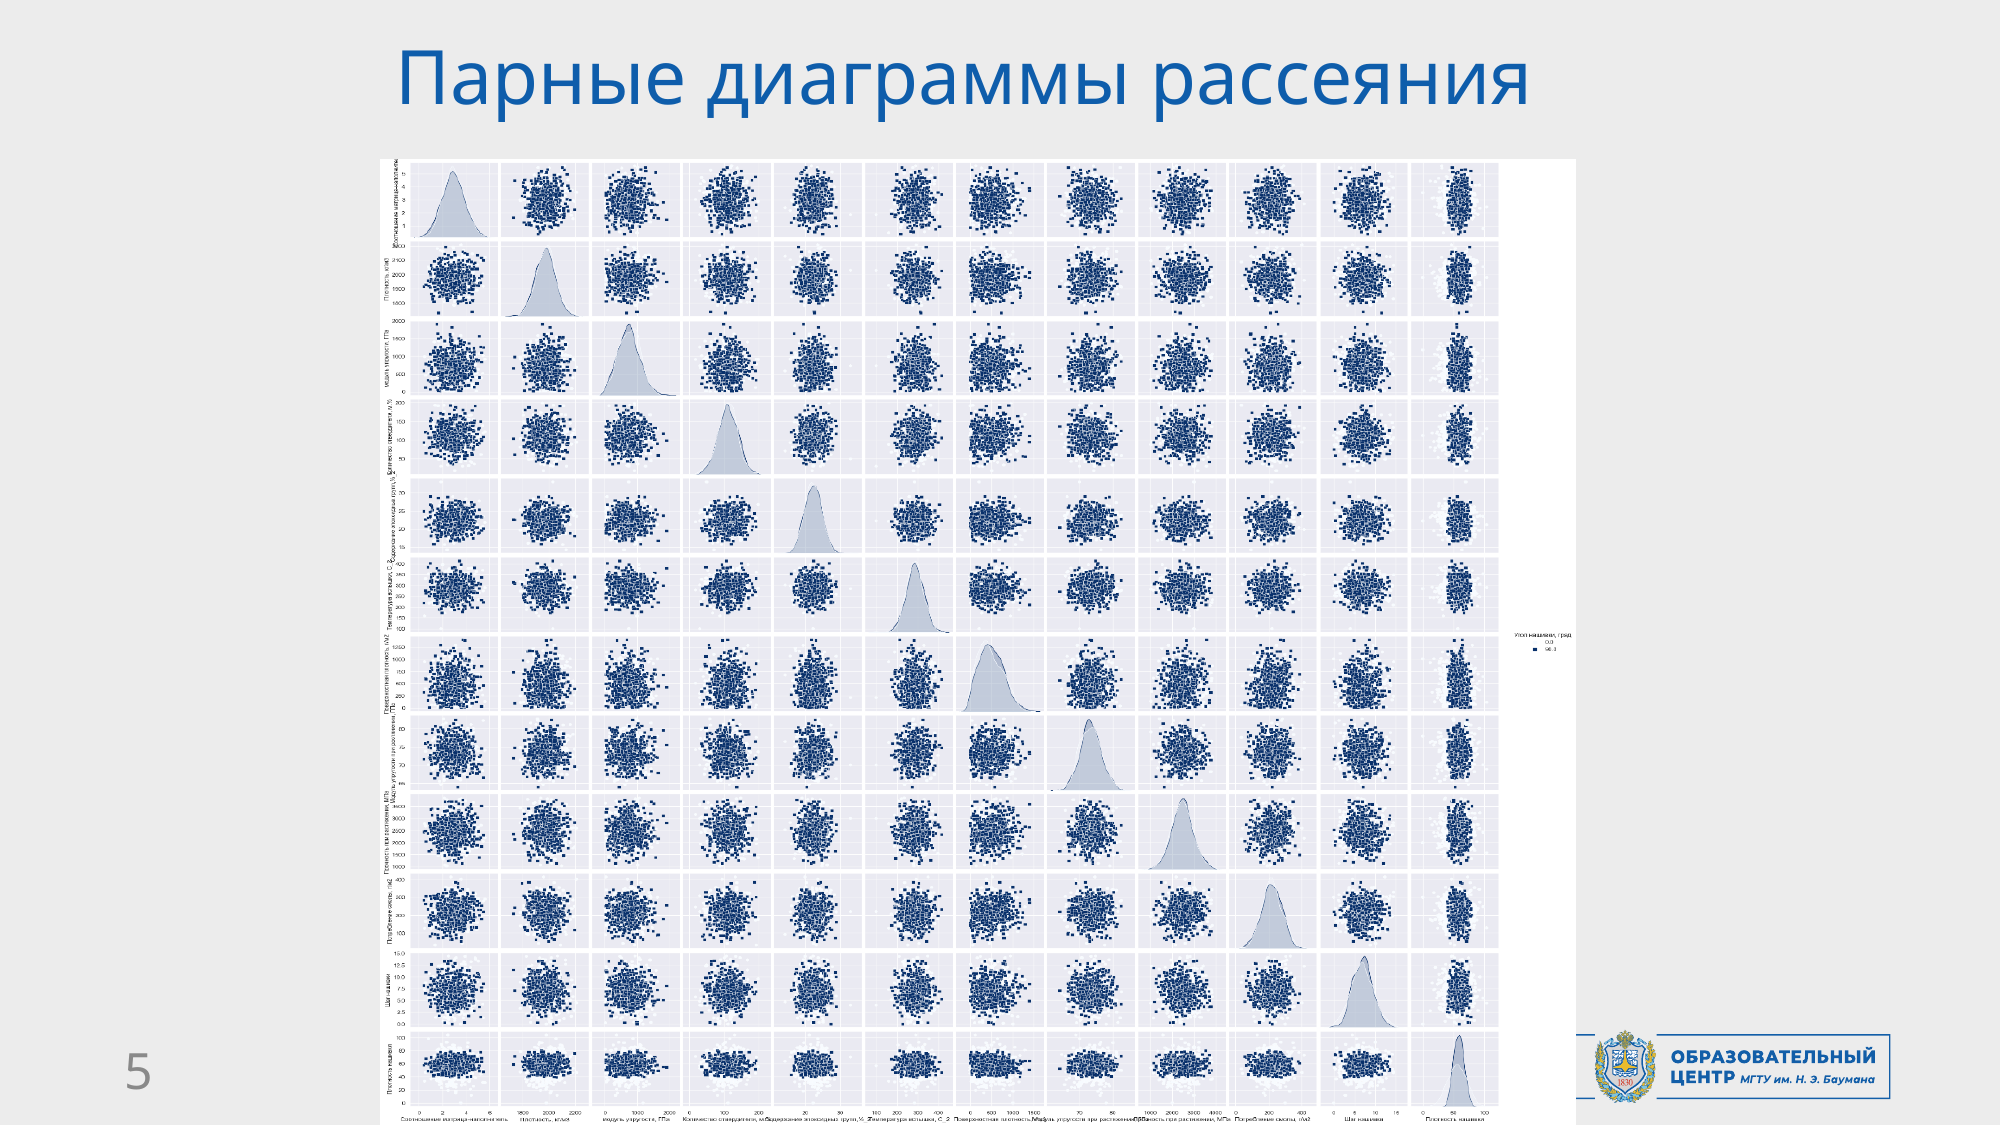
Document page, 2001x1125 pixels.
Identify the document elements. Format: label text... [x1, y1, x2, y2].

title Парные диаграммы рассеяния [380, 0, 1620, 160]
picture [380, 159, 1576, 1125]
slide_number 5 [109, 1043, 248, 1104]
